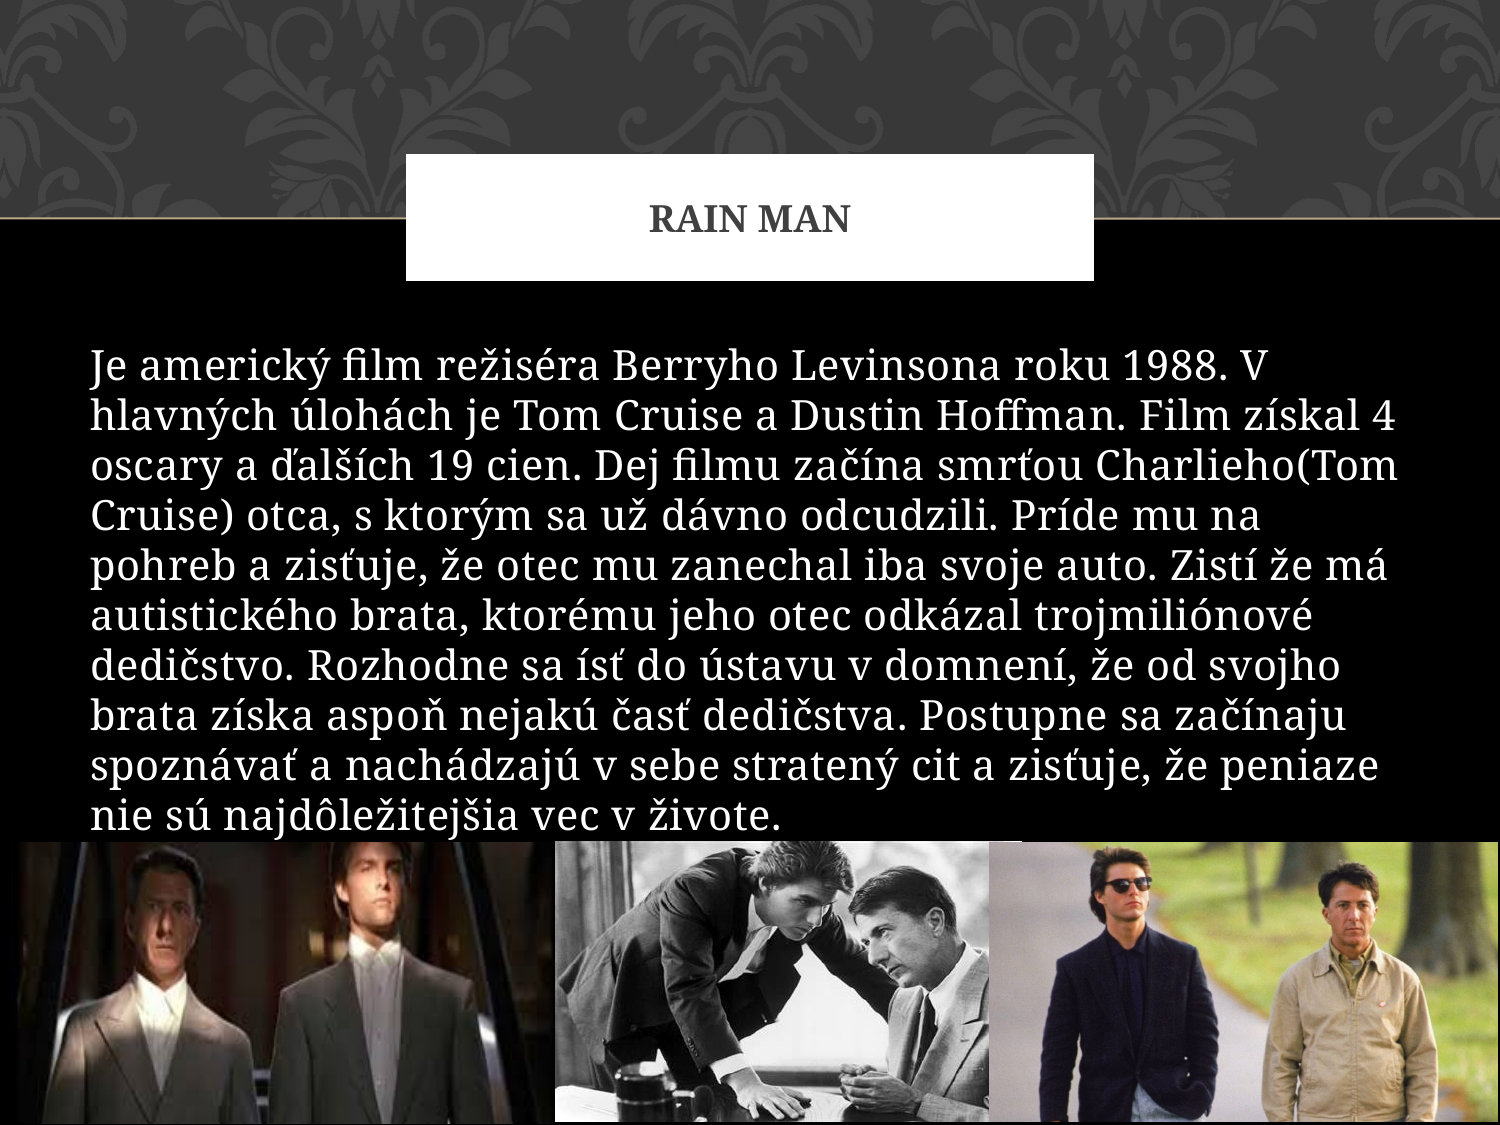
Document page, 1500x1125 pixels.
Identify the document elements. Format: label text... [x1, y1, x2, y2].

title Rain man [406, 154, 1094, 281]
list Je americký film režiséra Berryho Levinsona roku 1988. V hlavných úlohách je Tom Cruise a Dustin Hoffman. Film získal 4 oscary a ďalších 19 cien. Dej filmu začína smrťou Charlieho(Tom Cruise) otca, s ktorým sa už dávno odcudzili. Príde mu na pohreb a zisťuje, že otec mu zanechal iba svoje auto. Zistí že má autistického brata, ktorému jeho otec odkázal trojmiliónové dedičstvo. Rozhodne sa ísť do ústavu v domnení, že od svojho brata získa aspoň nejakú časť dedičstva. Postupne sa začínaju spoznávať a nachádzajú v sebe stratený cit a zisťuje, že peniaze nie sú najdôležitejšia vec v živote. [75, 331, 1425, 842]
picture [11, 841, 1498, 1124]
